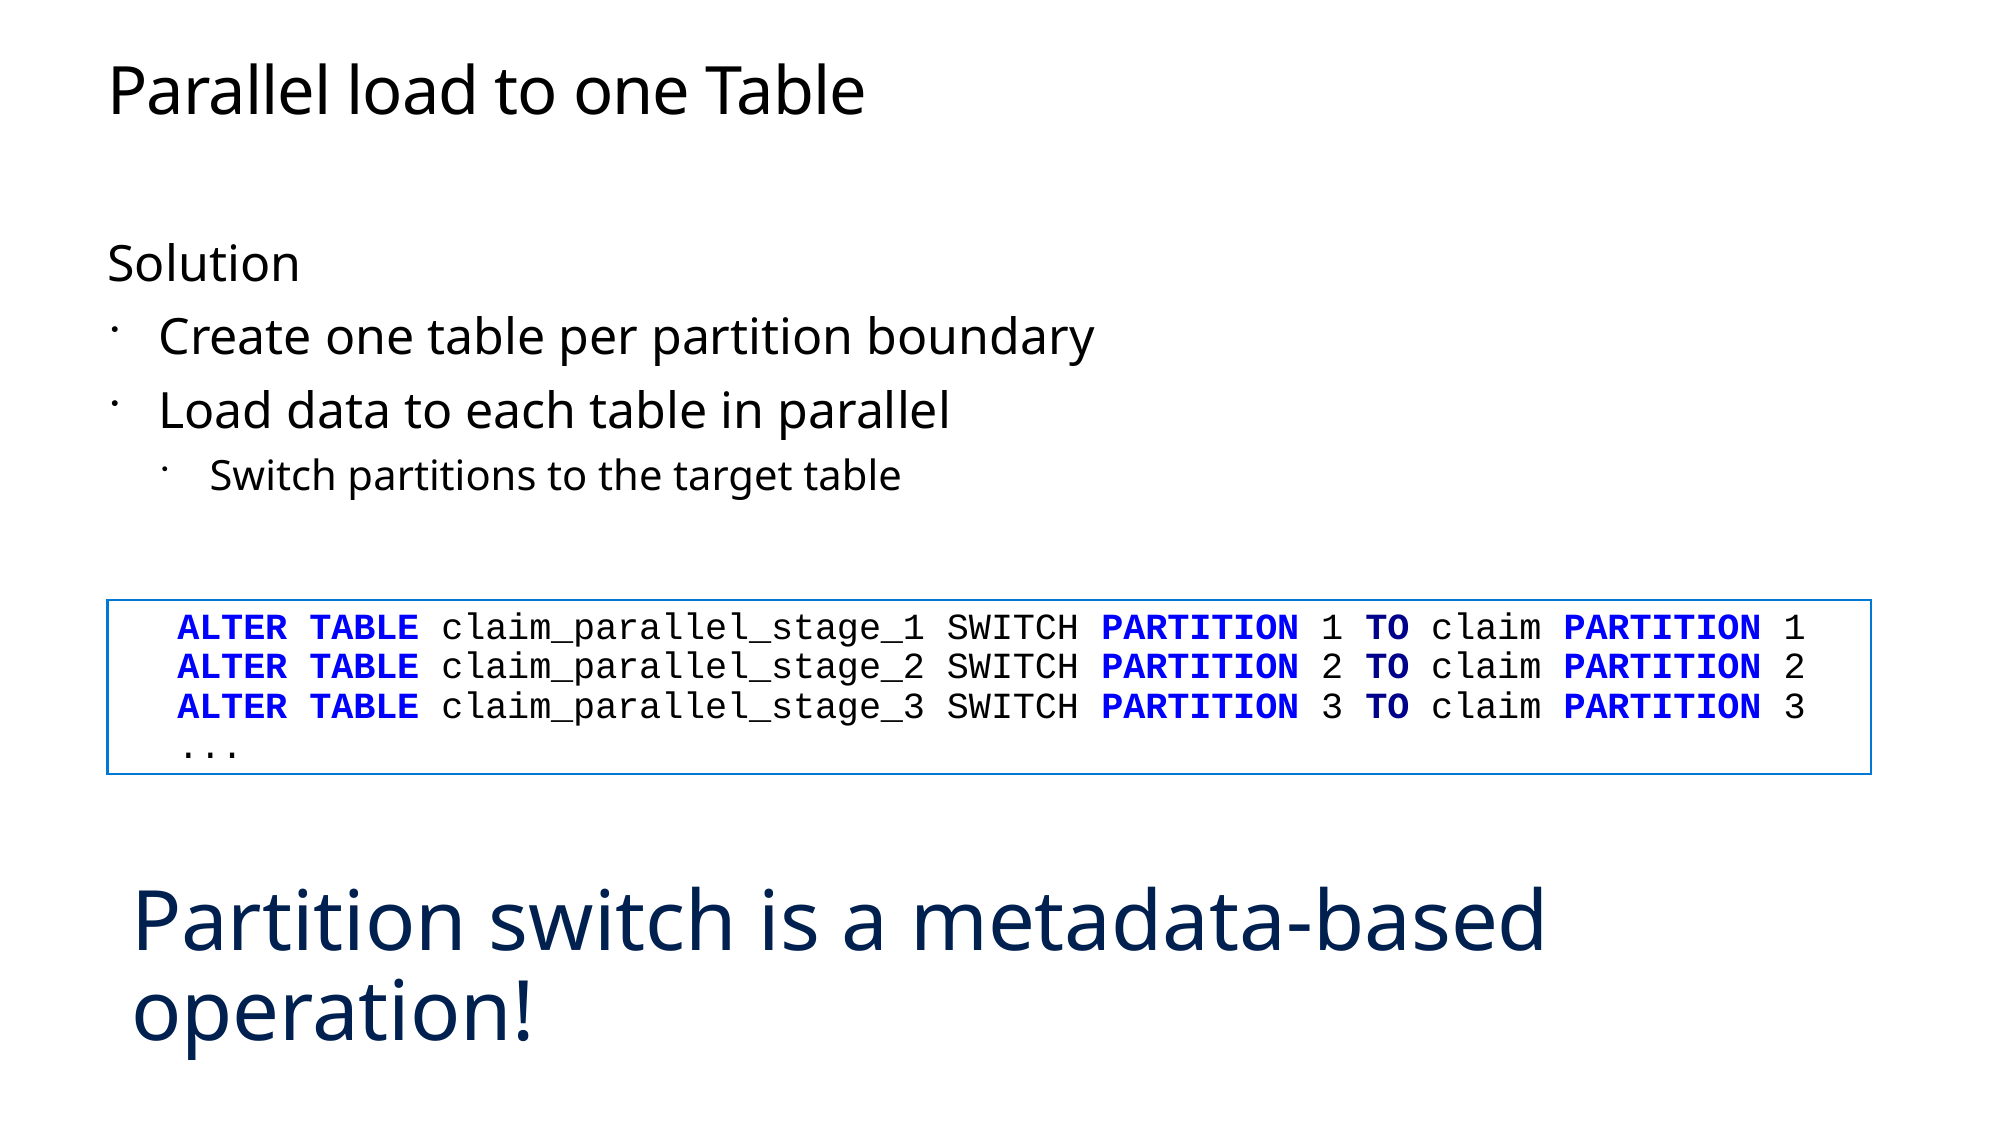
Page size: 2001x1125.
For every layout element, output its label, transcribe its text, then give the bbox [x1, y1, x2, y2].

text_box ALTER TABLE claim_parallel_stage_1 SWITCH PARTITION 1 TO claim PARTITION 1 ALTER TABLE claim_parallel_stage_2 SWITCH PARTITION 2 TO claim PARTITION 2 ALTER TABLE claim_parallel_stage_3 SWITCH PARTITION 3 TO claim PARTITION 3 ... [106, 599, 1872, 775]
title Parallel load to one Table [107, 52, 1893, 129]
text_box Partition switch is a metadata-based operation! [107, 863, 1975, 1125]
list Solution Create one table per partition boundary Load data to each table in parallel Switch partitions to the target table [107, 230, 1893, 863]
